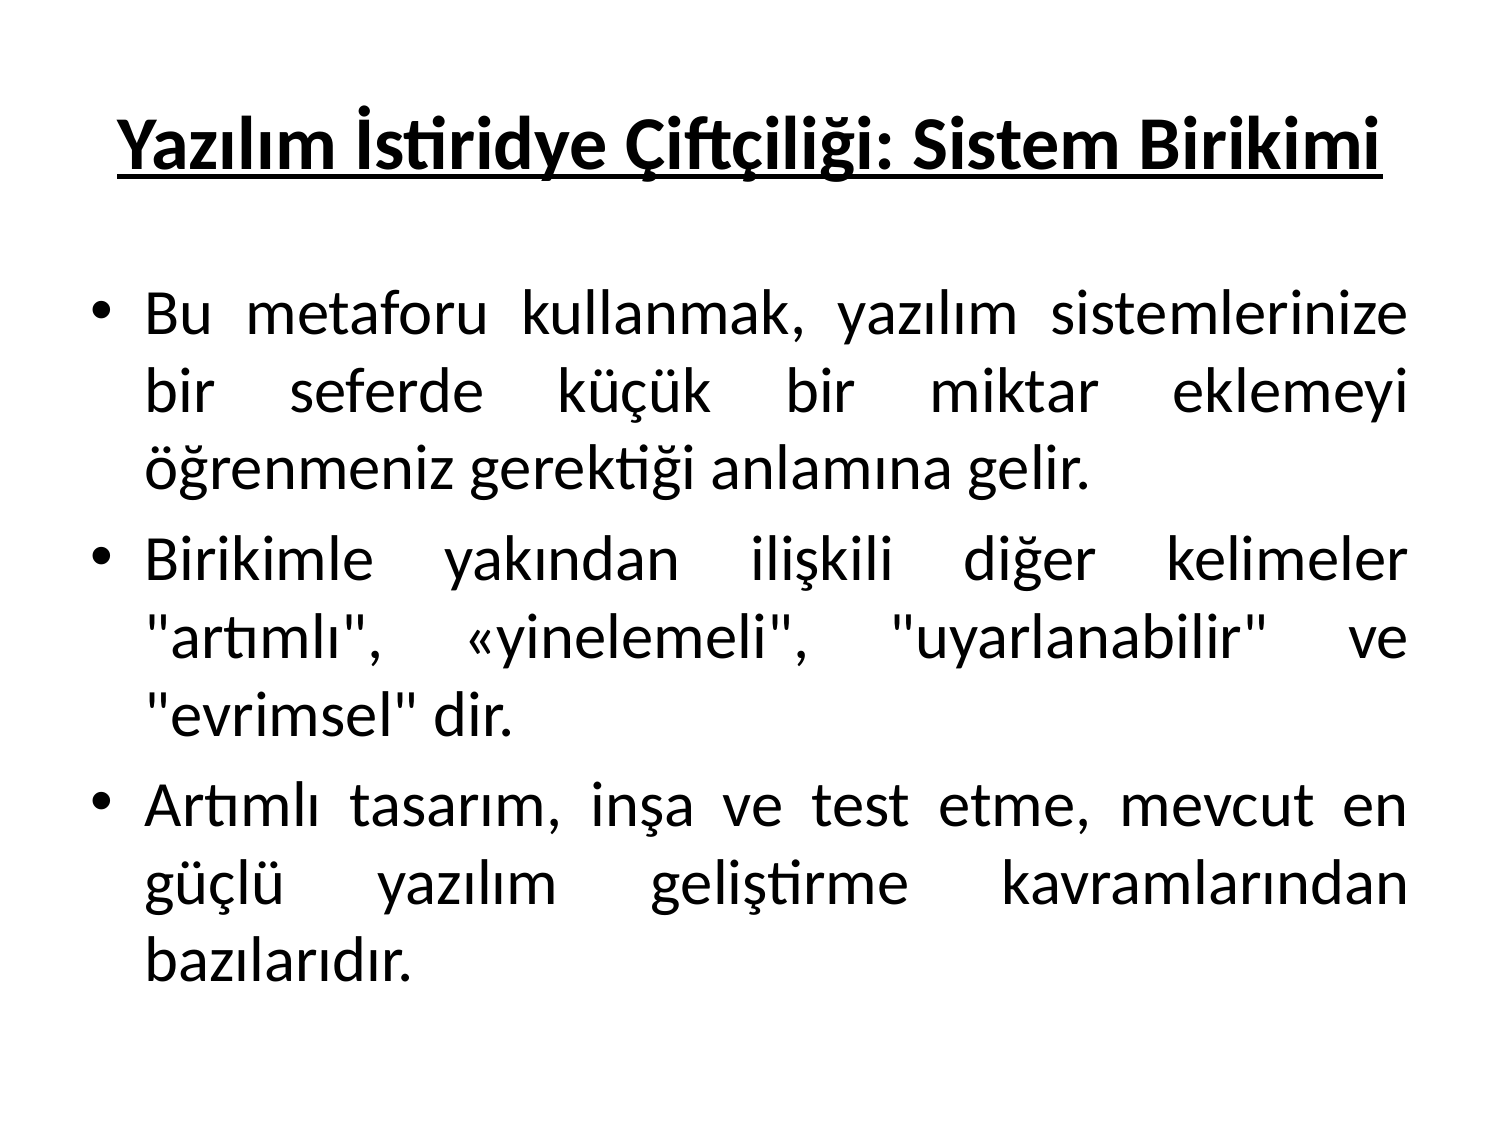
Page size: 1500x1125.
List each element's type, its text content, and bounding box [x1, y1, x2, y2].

list Bu metaforu kullanmak, yazılım sistemlerinize bir seferde küçük bir miktar eklemeyi öğrenmeniz gerektiği anlamına gelir. Birikimle yakından ilişkili diğer kelimeler "artımlı", «yinelemeli", "uyarlanabilir" ve "evrimsel" dir. Artımlı tasarım, inşa ve test etme, mevcut en güçlü yazılım geliştirme kavramlarından bazılarıdır. [75, 262, 1425, 1005]
title Yazılım İstiridye Çiftçiliği: Sistem Birikimi [75, 45, 1425, 233]
